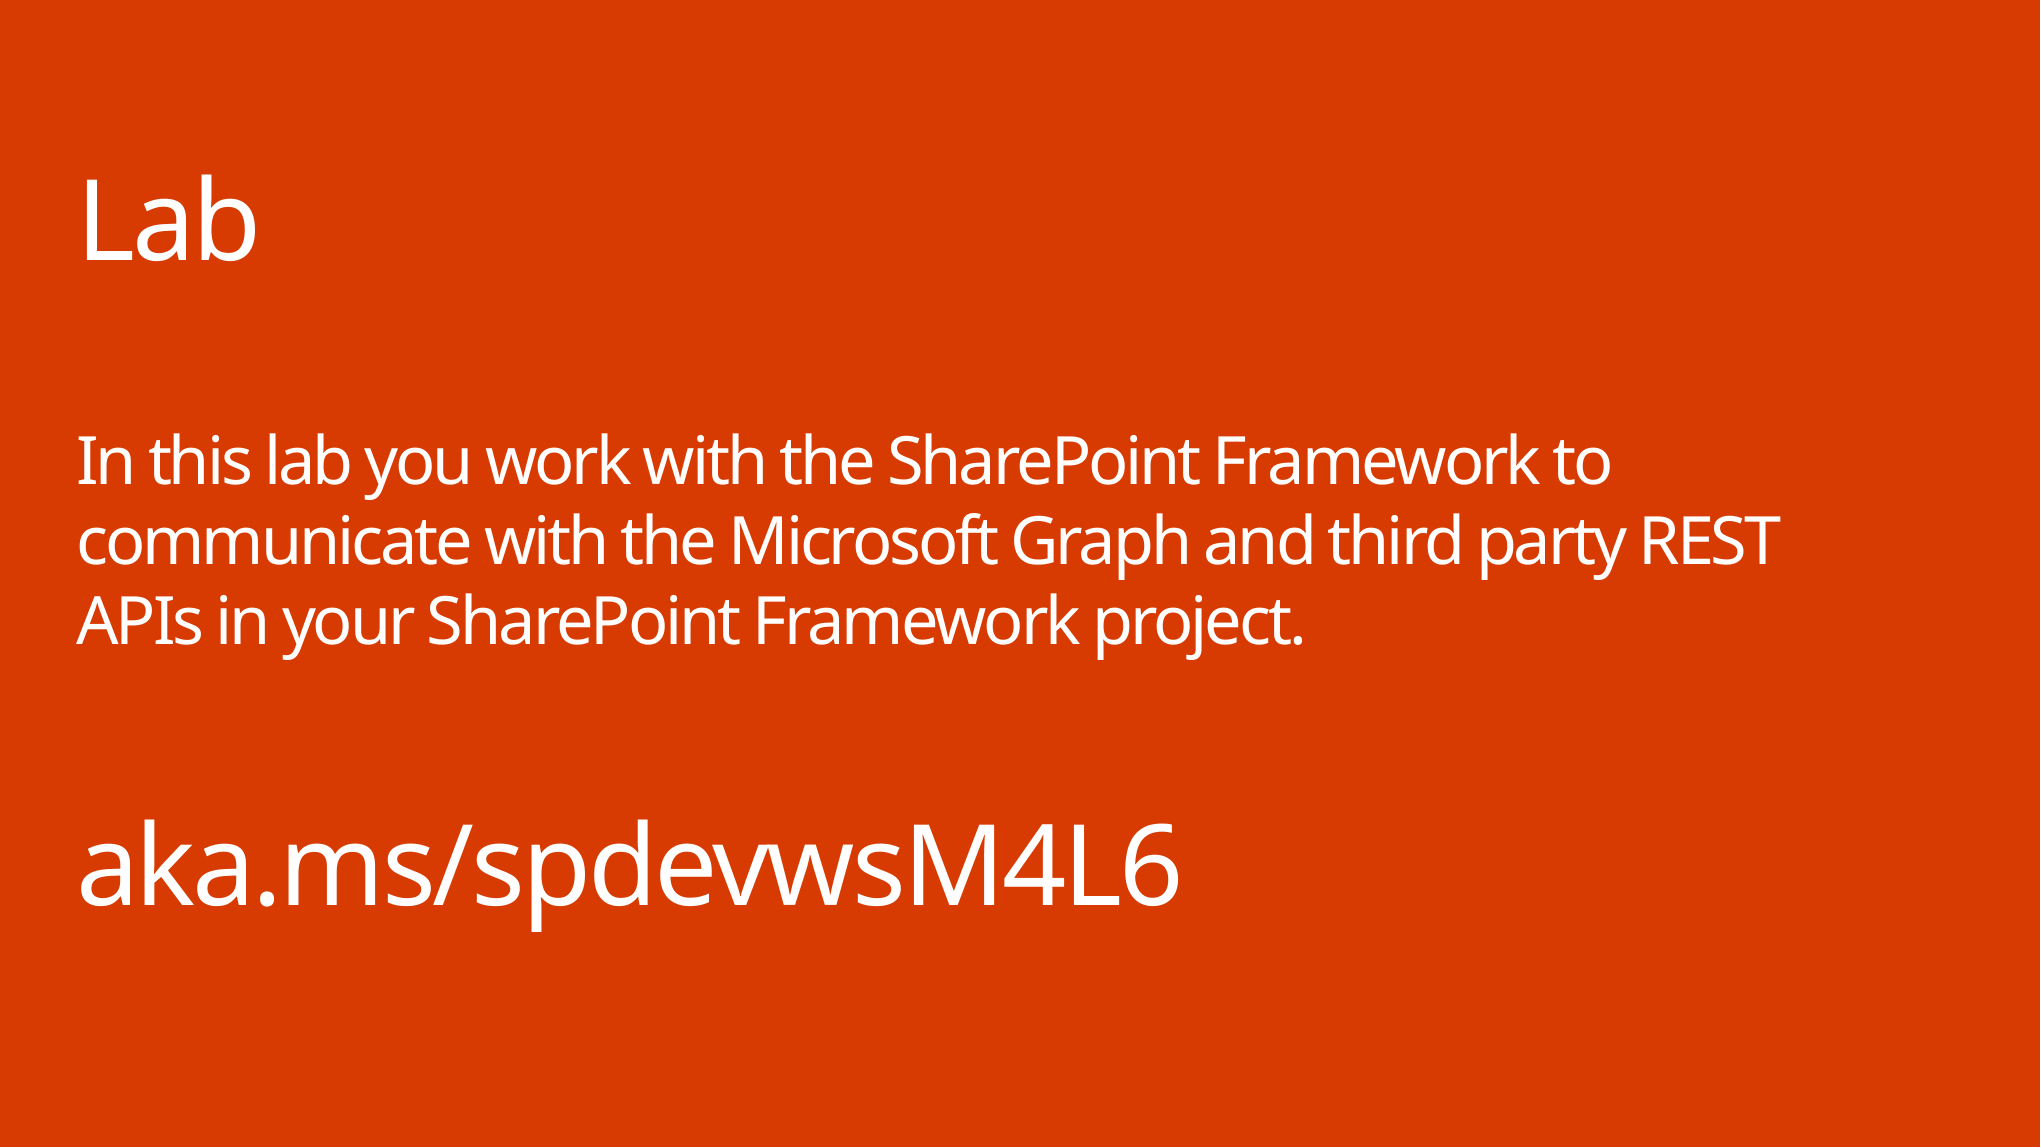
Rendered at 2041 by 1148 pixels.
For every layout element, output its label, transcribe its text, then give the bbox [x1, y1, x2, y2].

title Lab In this lab you work with the SharePoint Framework to communicate with the Microsoft Graph and third party REST APIs in your SharePoint Framework project. aka.ms/spdevwsM4L6 [76, 147, 1864, 743]
